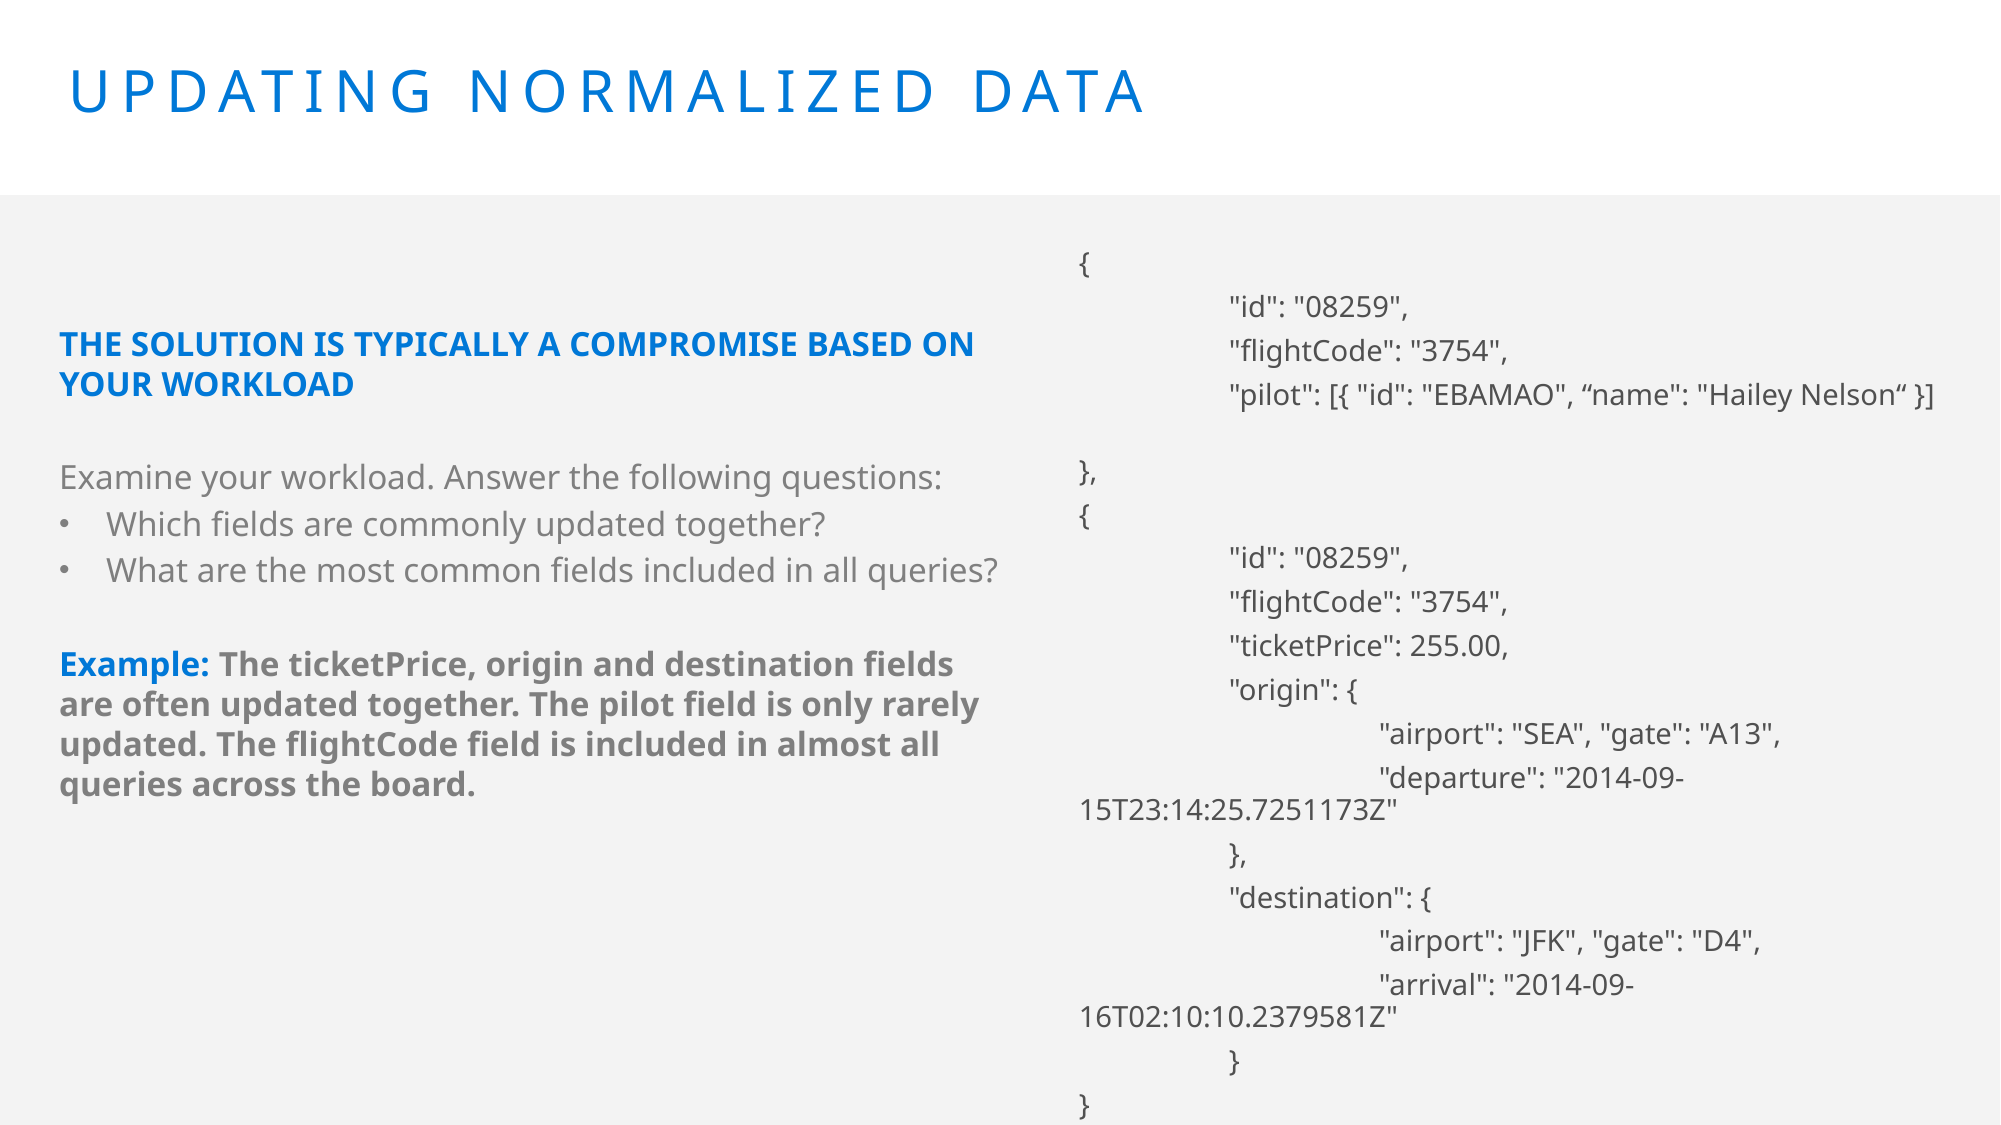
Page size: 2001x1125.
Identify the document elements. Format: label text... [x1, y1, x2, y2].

title Updating Normalized Data [44, 47, 1957, 196]
list THE SOLUTION IS TYPICALLY A COMPROMISE BASED ON YOUR WORKLOAD Examine your workload. Answer the following questions: Which fields are commonly updated together? What are the most common fields included in all queries? Example: The ticketPrice, origin and destination fields are often updated together. The pilot field is only rarely updated. The flightCode field is included in almost all queries across the board. [44, 315, 1025, 824]
text_box { "id": "08259", "flightCode": "3754", "pilot": [{ "id": "EBAMAO", “name": "Hailey Nelson“ }] }, { "id": "08259", "flightCode": "3754", "ticketPrice": 255.00, "origin": { "airport": "SEA", "gate": "A13", "departure": "2014-09-15T23:14:25.7251173Z" }, "destination": { "airport": "JFK", "gate": "D4", "arrival": "2014-09-16T02:10:10.2379581Z" } } [1048, 224, 1985, 1125]
